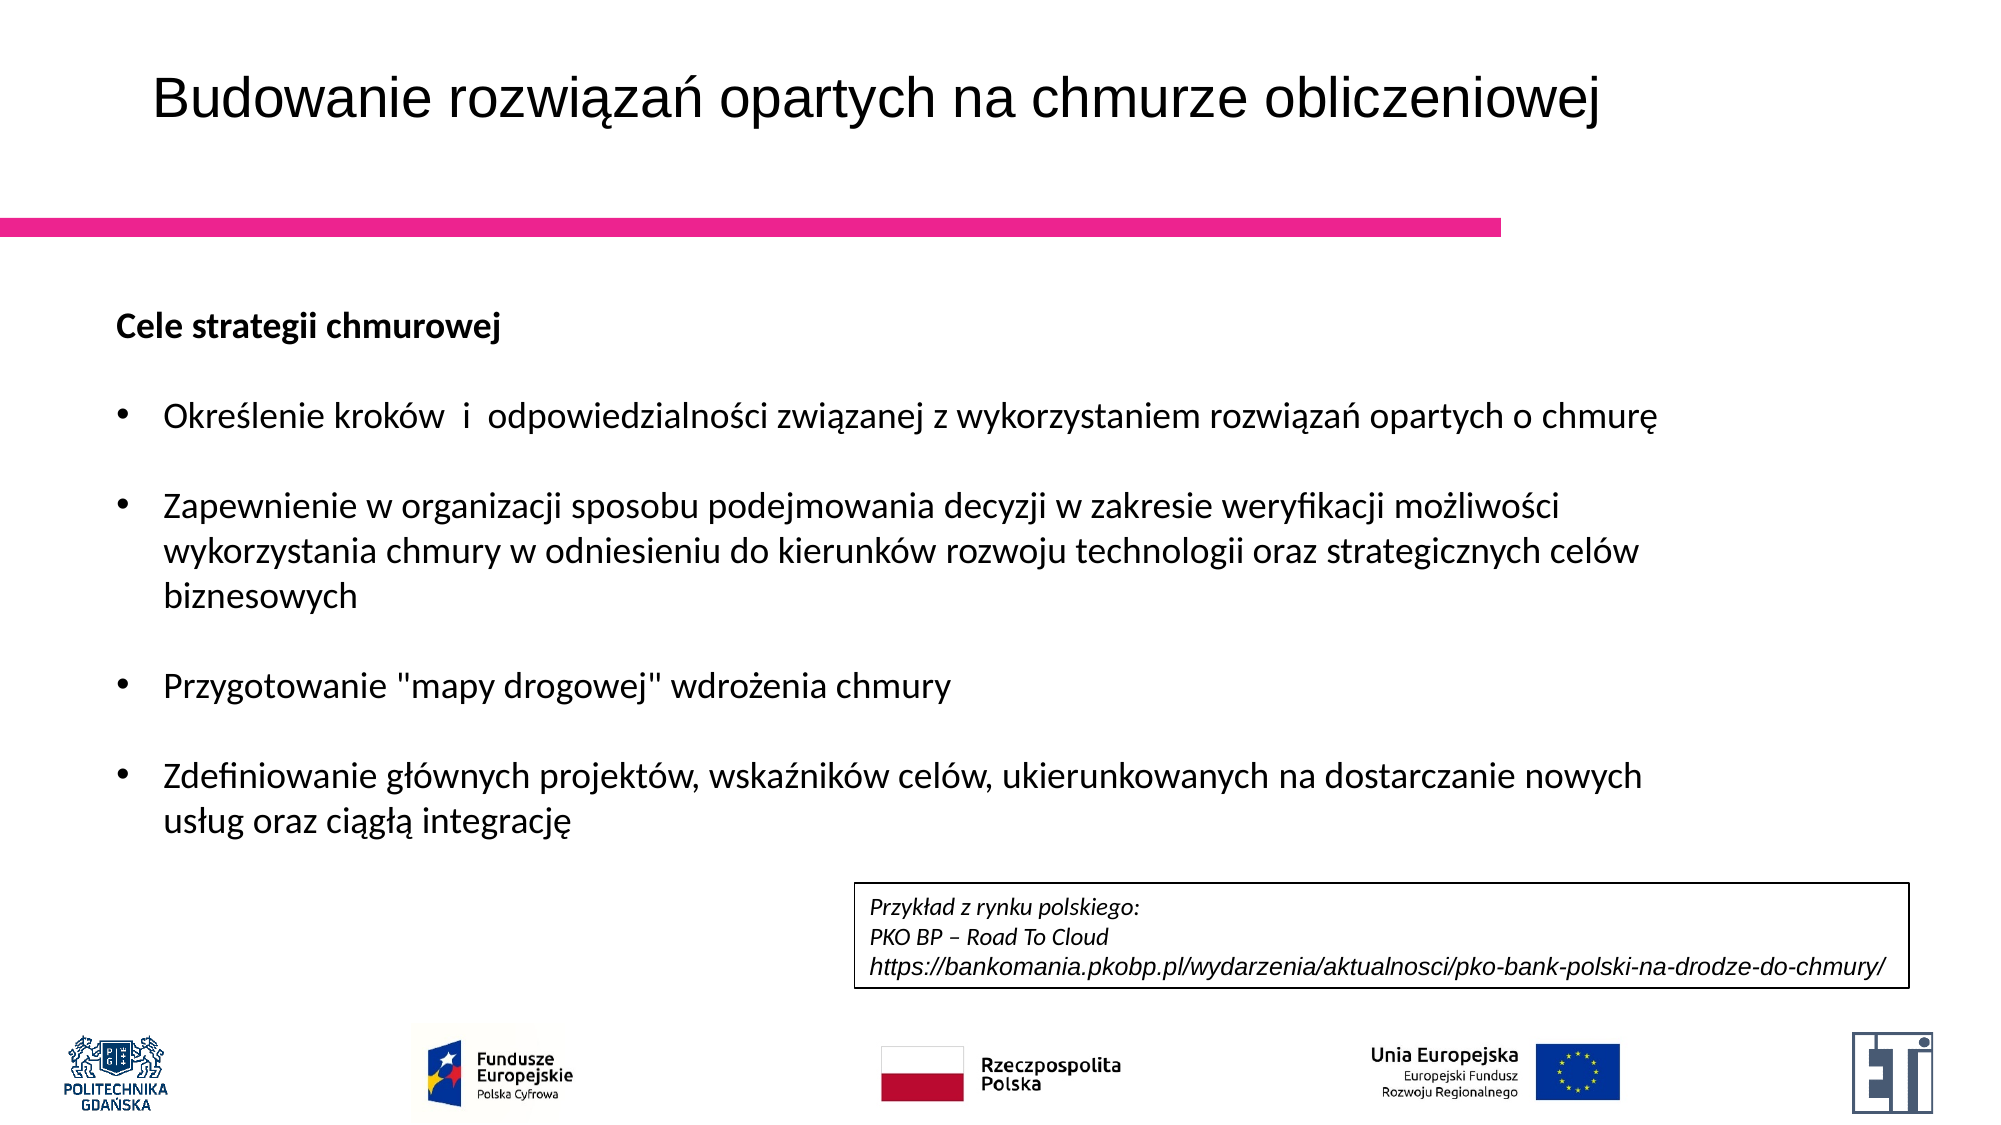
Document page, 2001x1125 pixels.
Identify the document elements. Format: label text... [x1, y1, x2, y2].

text_box Przykład z rynku polskiego: PKO BP – Road To Cloud https://bankomania.pkobp.pl/wydarzenia/aktualnosci/pko-bank-polski-na-drodze-do-chmury/ [854, 882, 1910, 988]
picture [36, 1016, 196, 1125]
picture [1852, 1032, 1934, 1114]
picture [1353, 1025, 1638, 1118]
title Budowanie rozwiązań opartych na chmurze obliczeniowej [137, 59, 1863, 206]
picture [862, 1027, 1138, 1119]
text_box Cele strategii chmurowej Określenie kroków i odpowiedzialności związanej z wykorzystaniem rozwiązań opartych o chmurę Zapewnienie w organizacji sposobu podejmowania decyzji w zakresie weryfikacji możliwości wykorzystania chmury w odniesieniu do kierunków rozwoju technologii oraz strategicznych celów biznesowych Przygotowanie "mapy drogowej" wdrożenia chmury Zdefiniowanie głównych projektów, wskaźników celów, ukierunkowanych na dostarczanie nowych usług oraz ciągłą integrację [101, 293, 1775, 849]
picture [411, 1023, 589, 1123]
